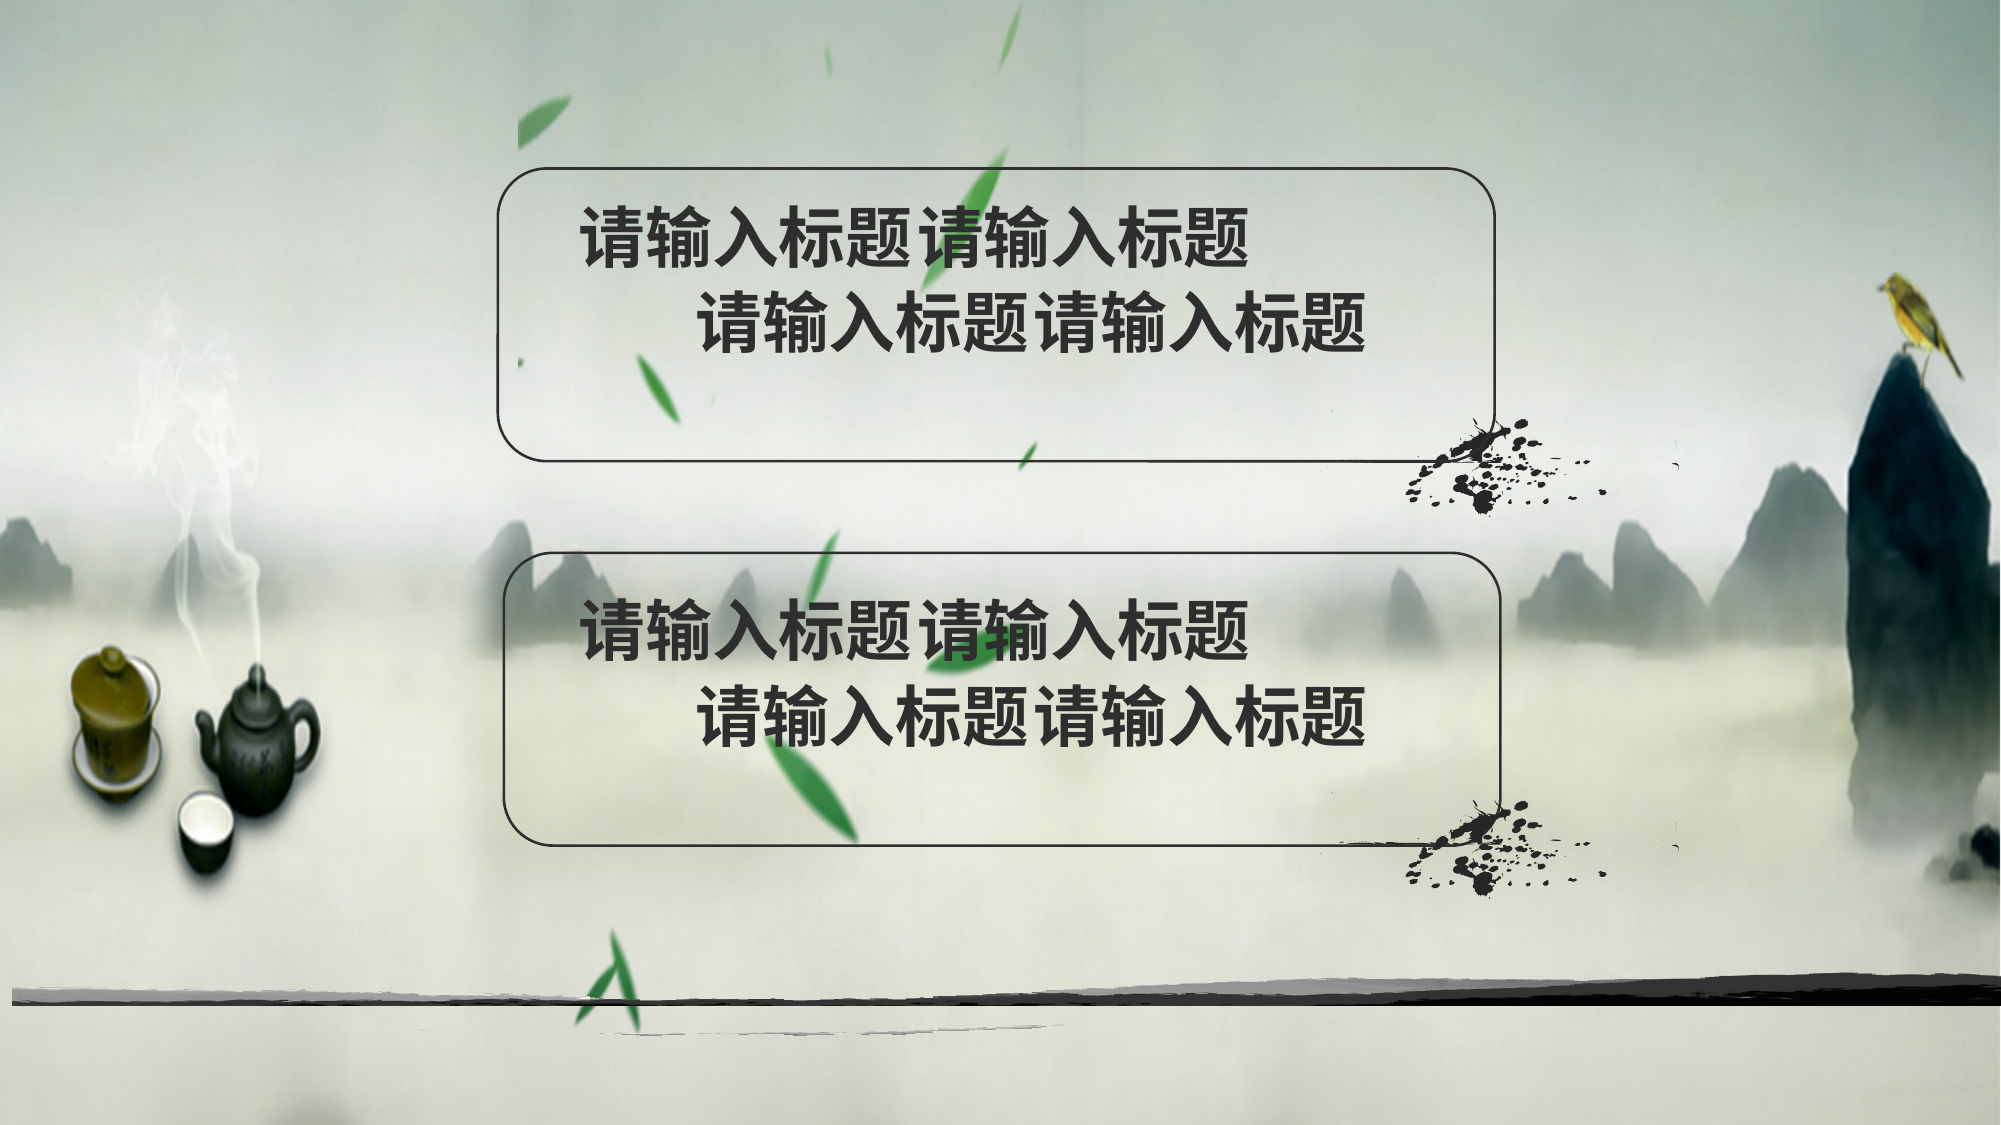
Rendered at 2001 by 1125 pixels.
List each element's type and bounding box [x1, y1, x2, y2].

picture [0, 0, 2001, 1125]
text_box [497, 168, 1495, 462]
text_box [670, 273, 1393, 371]
text_box [503, 552, 1501, 846]
text_box [670, 667, 1393, 764]
text_box [553, 581, 1277, 679]
text_box [1318, 409, 1683, 518]
text_box [553, 188, 1277, 285]
text_box [1318, 791, 1683, 892]
